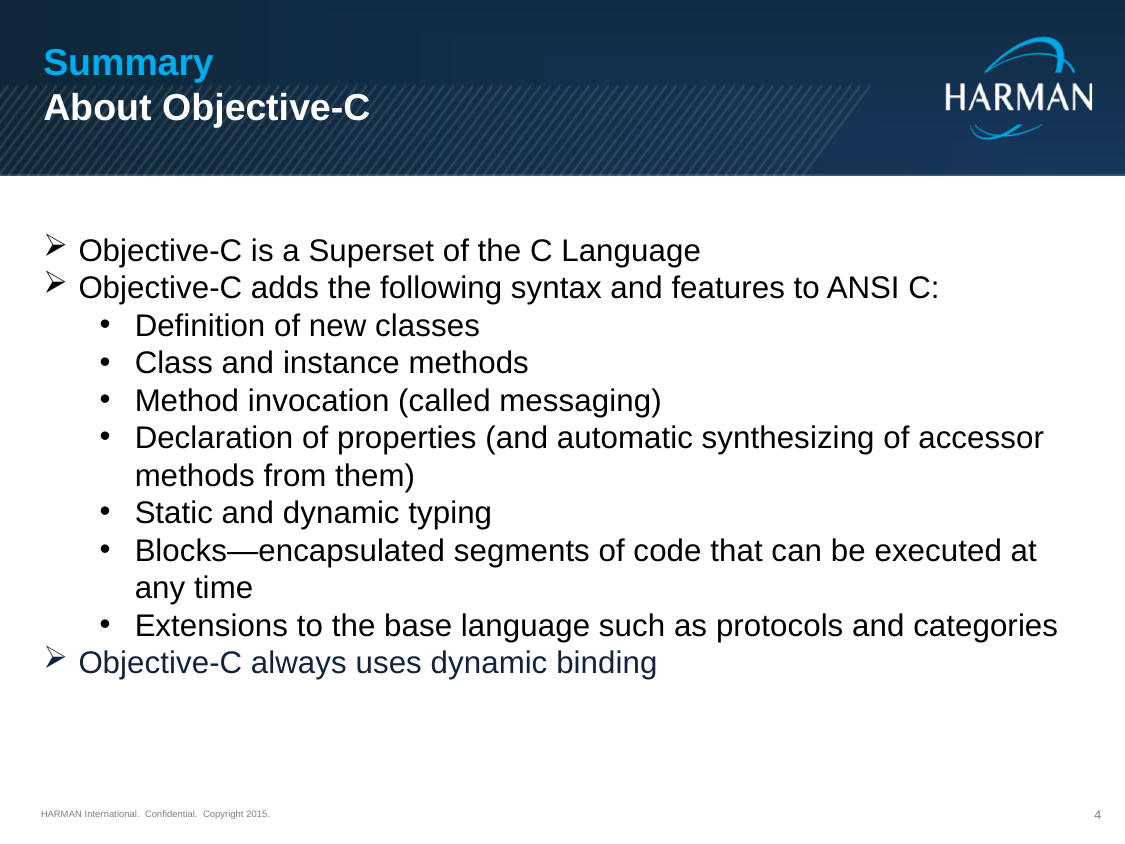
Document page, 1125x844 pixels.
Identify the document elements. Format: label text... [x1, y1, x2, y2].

text_box Objective-C is a Superset of the C Language Objective-C adds the following syntax and features to ANSI C: Definition of new classes Class and instance methods Method invocation (called messaging) Declaration of properties (and automatic synthesizing of accessor methods from them) Static and dynamic typing Blocks—encapsulated segments of code that can be executed at any time Extensions to the base language such as protocols and categories Objective-C always uses dynamic binding [43, 238, 1084, 705]
text_box Summary About Objective-C [43, 37, 903, 128]
picture [0, 0, 1125, 176]
